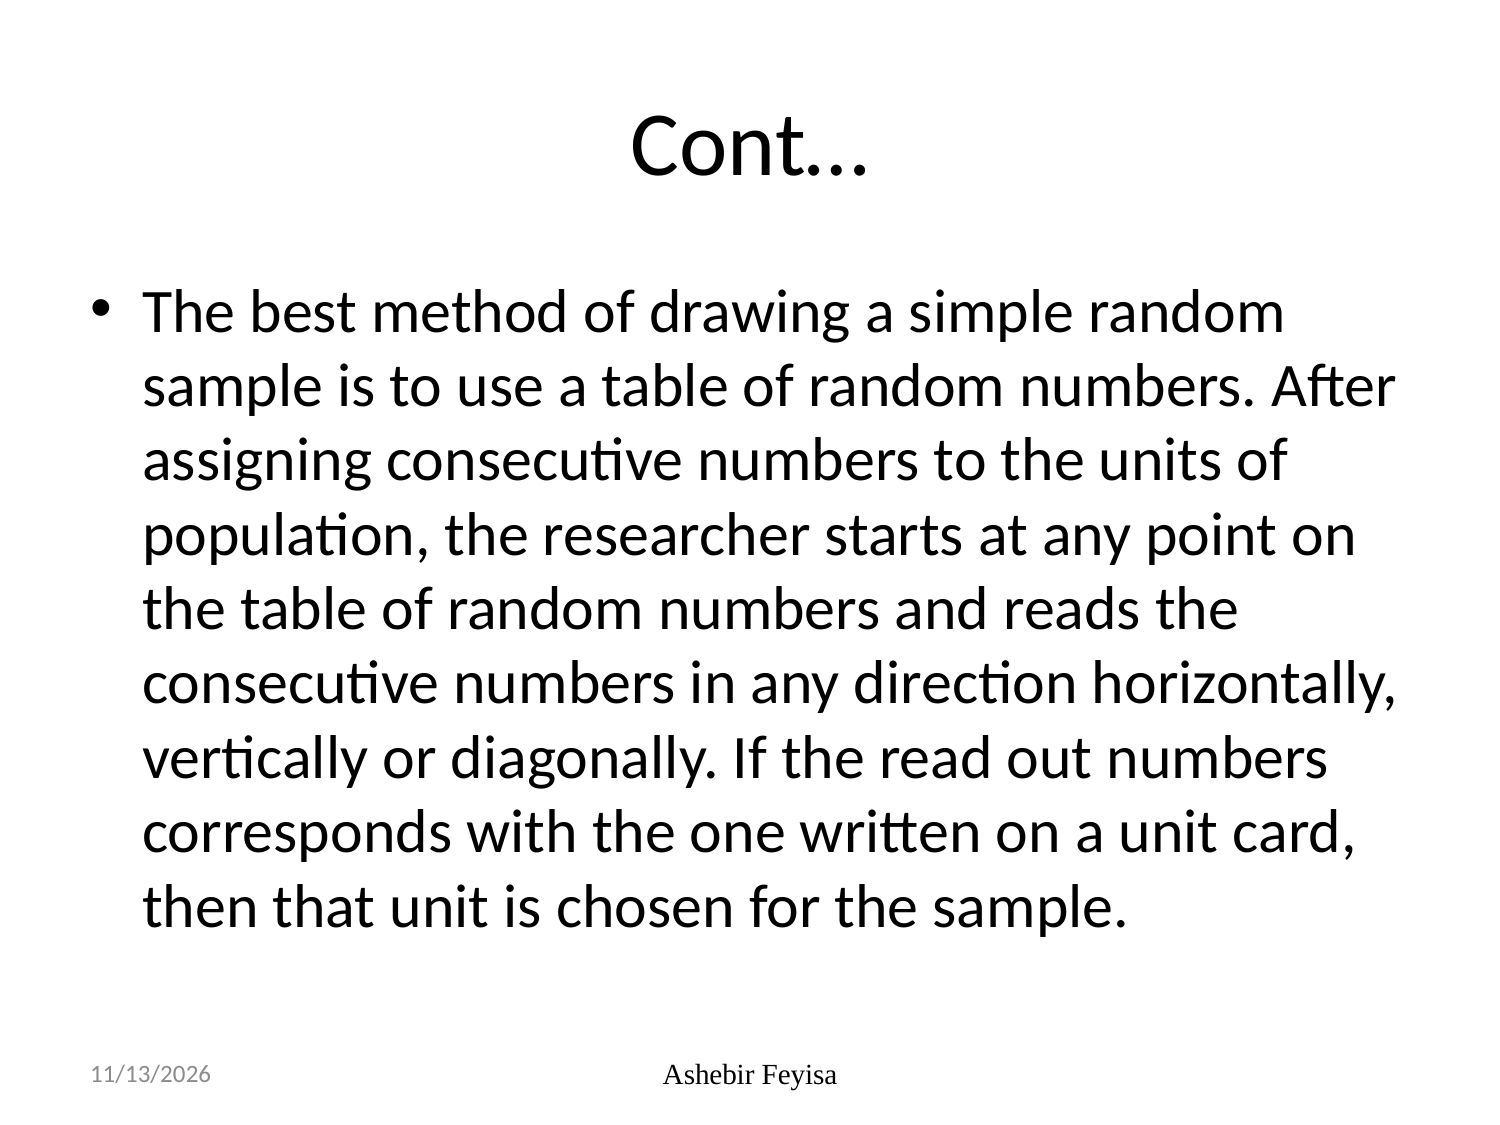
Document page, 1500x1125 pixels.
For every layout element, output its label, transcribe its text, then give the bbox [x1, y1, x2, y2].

list The best method of drawing a simple random sample is to use a table of random numbers. After assigning consecutive numbers to the units of population, the researcher starts at any point on the table of random numbers and reads the consecutive numbers in any direction horizontally, vertically or diagonally. If the read out numbers corresponds with the one written on a unit card, then that unit is chosen for the sample. [75, 262, 1425, 1005]
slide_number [75, 1042, 425, 1103]
title Cont… [75, 45, 1425, 233]
footer Ashebir Feyisa [512, 1042, 988, 1103]
